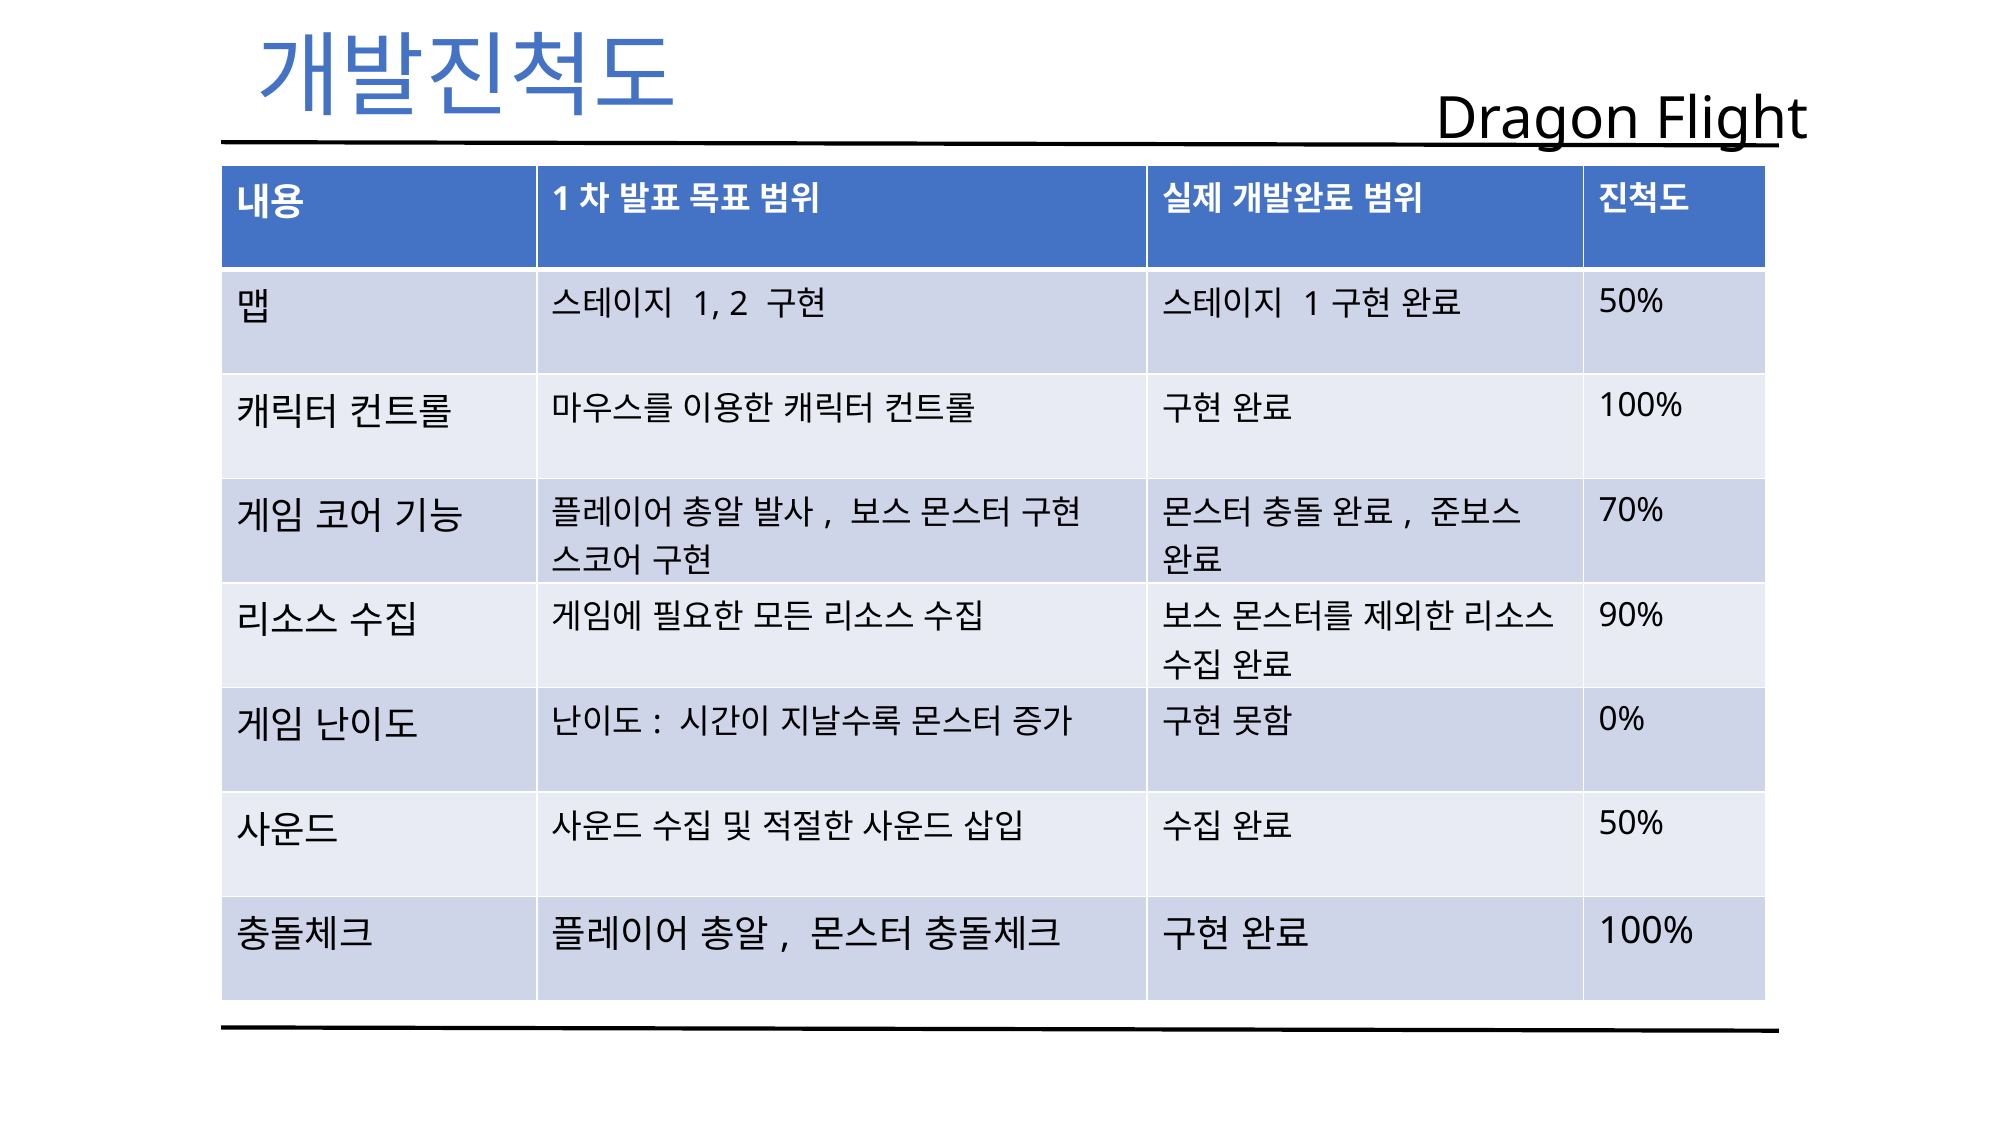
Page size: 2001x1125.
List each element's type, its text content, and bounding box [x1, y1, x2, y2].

table_cell 스테이지 1, 2 구현 [538, 272, 1146, 373]
table_cell 구현 완료 [1148, 897, 1583, 1000]
text_box Dragon Flight [1420, 72, 1824, 158]
table_cell 몬스터 충돌 완료, 준보스 완료 [1148, 479, 1583, 582]
text_box 개발진척도 [241, 9, 694, 135]
table_cell 구현 완료 [1148, 375, 1583, 478]
table_cell 캐릭터 컨트롤 [222, 375, 536, 478]
table_cell 100% [1584, 375, 1765, 478]
table_header 진척도 [1584, 166, 1765, 267]
table_cell 100% [1584, 897, 1765, 1000]
table_cell 게임에 필요한 모든 리소스 수집 [538, 584, 1146, 687]
table_cell 마우스를 이용한 캐릭터 컨트롤 [538, 375, 1146, 478]
table_cell 충돌체크 [222, 897, 536, 1000]
table_cell 90% [1584, 584, 1765, 687]
table_header 실제 개발완료 범위 [1148, 166, 1583, 267]
table_cell 스테이지 1구현 완료 [1148, 272, 1583, 373]
table_cell 70% [1584, 479, 1765, 582]
table_cell 게임 코어 기능 [222, 479, 536, 582]
table_cell 구현 못함 [1148, 688, 1583, 791]
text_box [221, 142, 1779, 146]
table_cell 리소스 수집 [222, 584, 536, 687]
table_cell 50% [1584, 272, 1765, 373]
table_cell 맵 [222, 272, 536, 373]
table_cell 플레이어 총알, 몬스터 충돌체크 [538, 897, 1146, 1000]
table_cell 플레이어 총알 발사, 보스 몬스터 구현 스코어 구현 [538, 479, 1146, 582]
table_cell 0% [1584, 688, 1765, 791]
table_header 내용 [222, 166, 536, 267]
table_cell 수집 완료 [1148, 793, 1583, 896]
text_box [221, 1027, 1779, 1031]
table_header 1차 발표 목표 범위 [538, 166, 1146, 267]
table_cell 보스 몬스터를 제외한 리소스 수집 완료 [1148, 584, 1583, 687]
table_cell 사운드 수집 및 적절한 사운드 삽입 [538, 793, 1146, 896]
table_cell 게임 난이도 [222, 688, 536, 791]
table_cell 사운드 [222, 793, 536, 896]
table_cell 50% [1584, 793, 1765, 896]
table_cell 난이도: 시간이 지날수록 몬스터 증가 [538, 688, 1146, 791]
